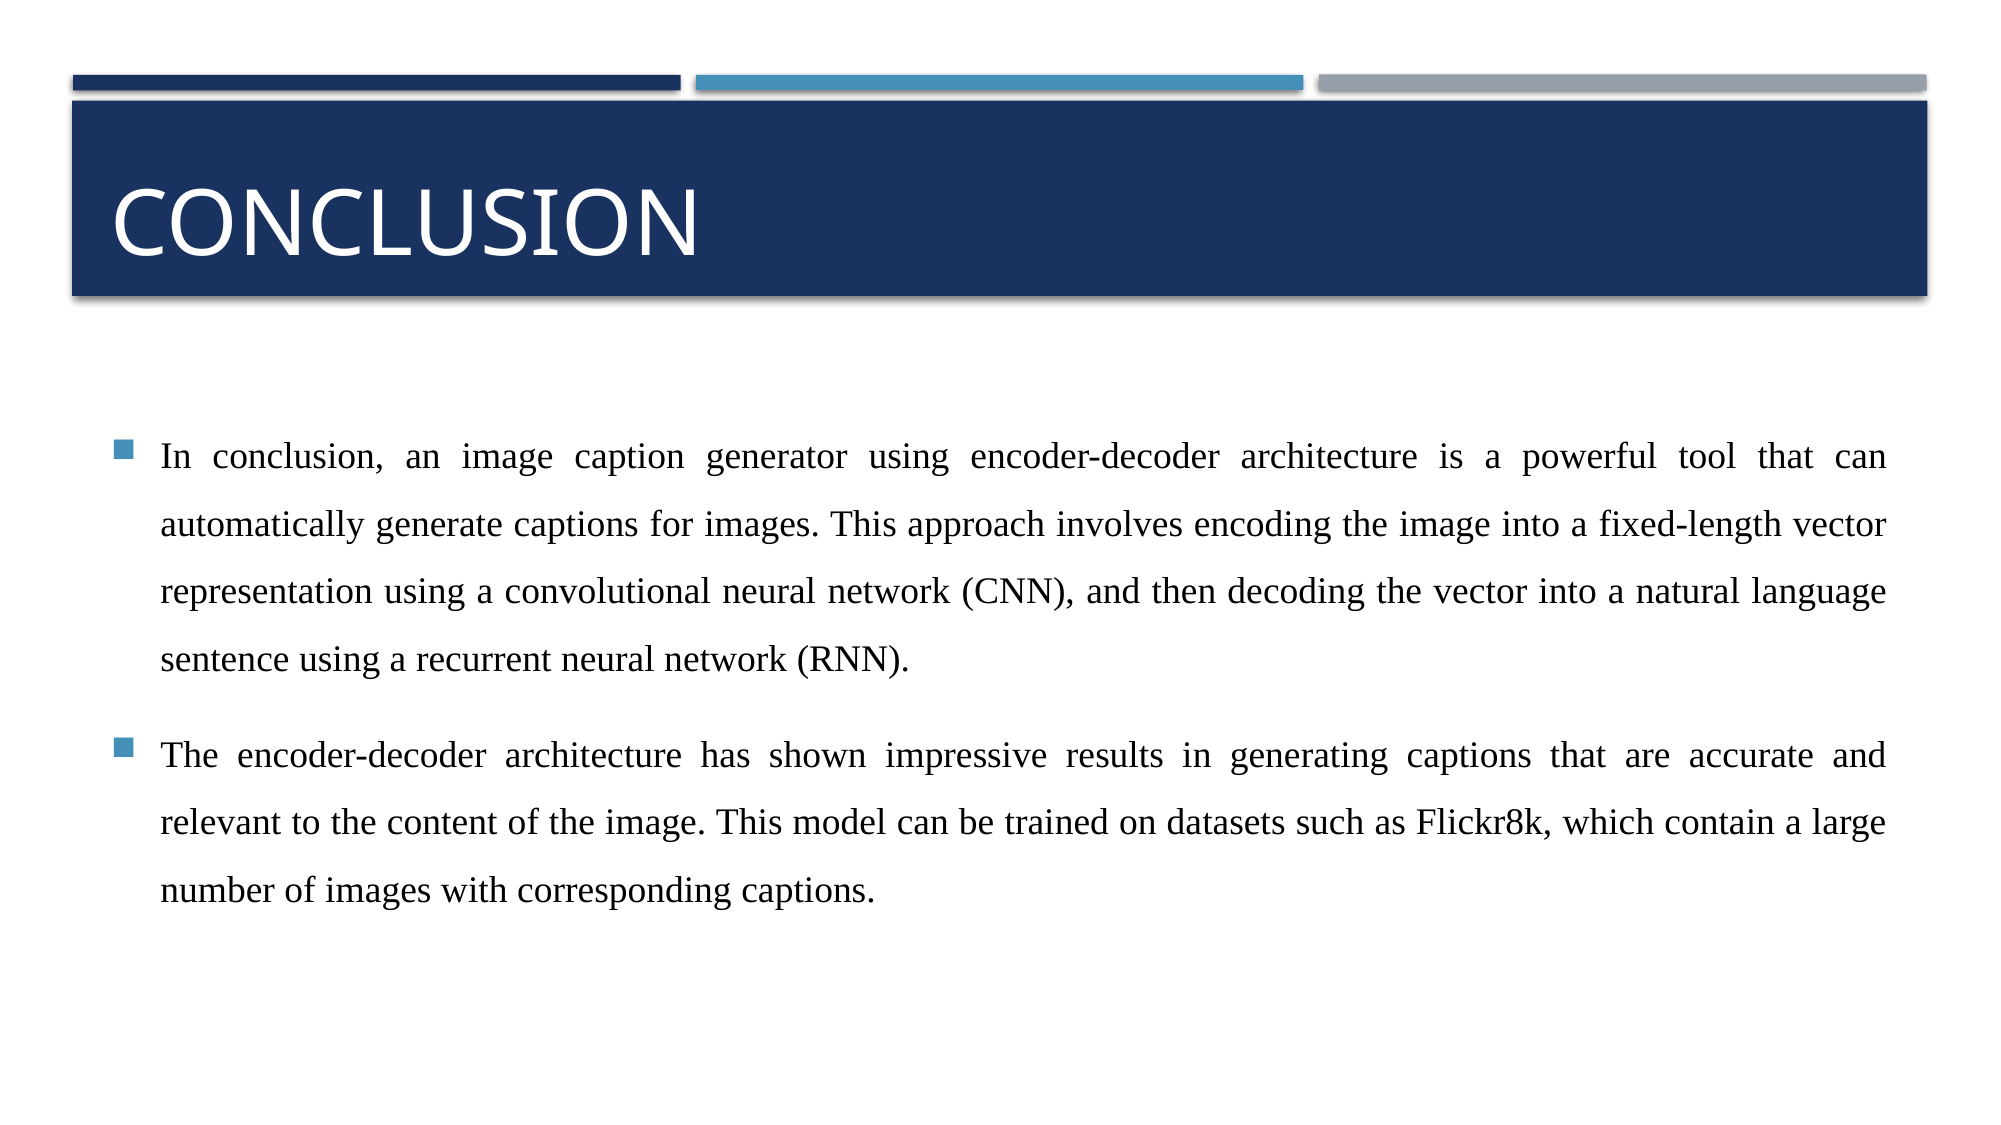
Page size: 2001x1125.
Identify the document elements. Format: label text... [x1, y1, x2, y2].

list In conclusion, an image caption generator using encoder-decoder architecture is a powerful tool that can automatically generate captions for images. This approach involves encoding the image into a fixed-length vector representation using a convolutional neural network (CNN), and then decoding the vector into a natural language sentence using a recurrent neural network (RNN). The encoder-decoder architecture has shown impressive results in generating captions that are accurate and relevant to the content of the image. This model can be trained on datasets such as Flickr8k, which contain a large number of images with corresponding captions. [95, 357, 1905, 962]
title CONCLUSION [95, 115, 1905, 282]
